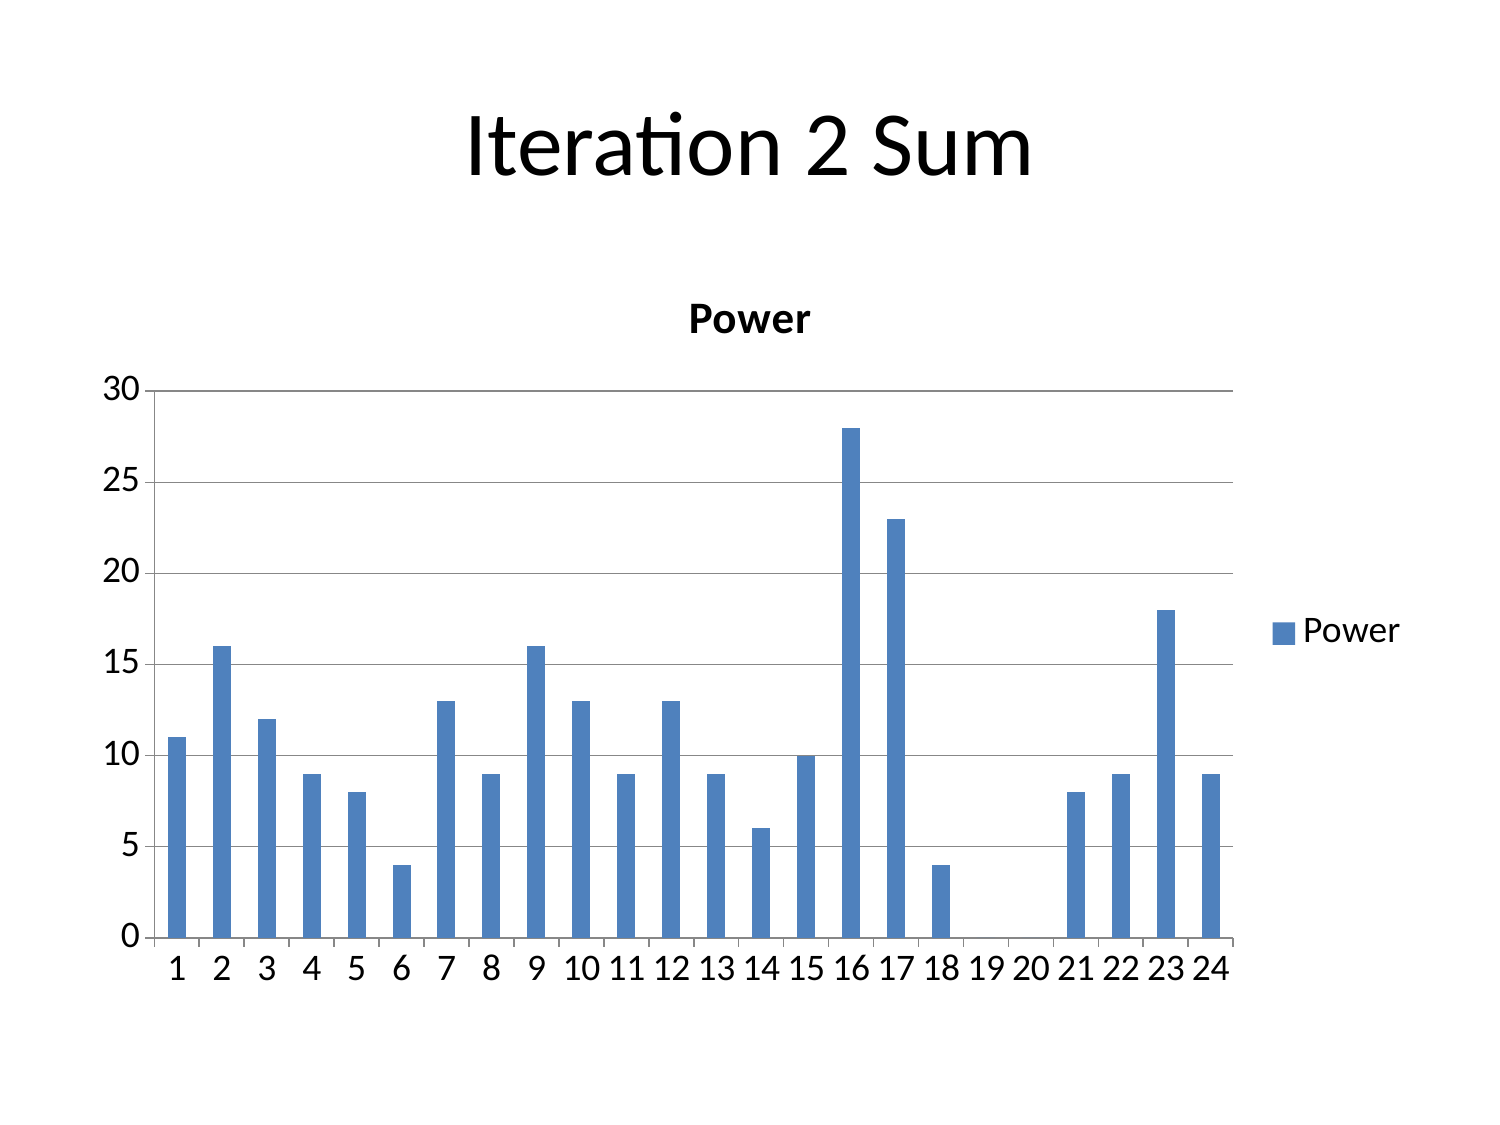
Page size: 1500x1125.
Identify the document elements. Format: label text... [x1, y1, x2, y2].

chart [74, 262, 1426, 1006]
title Iteration 2 Sum [75, 45, 1425, 233]
